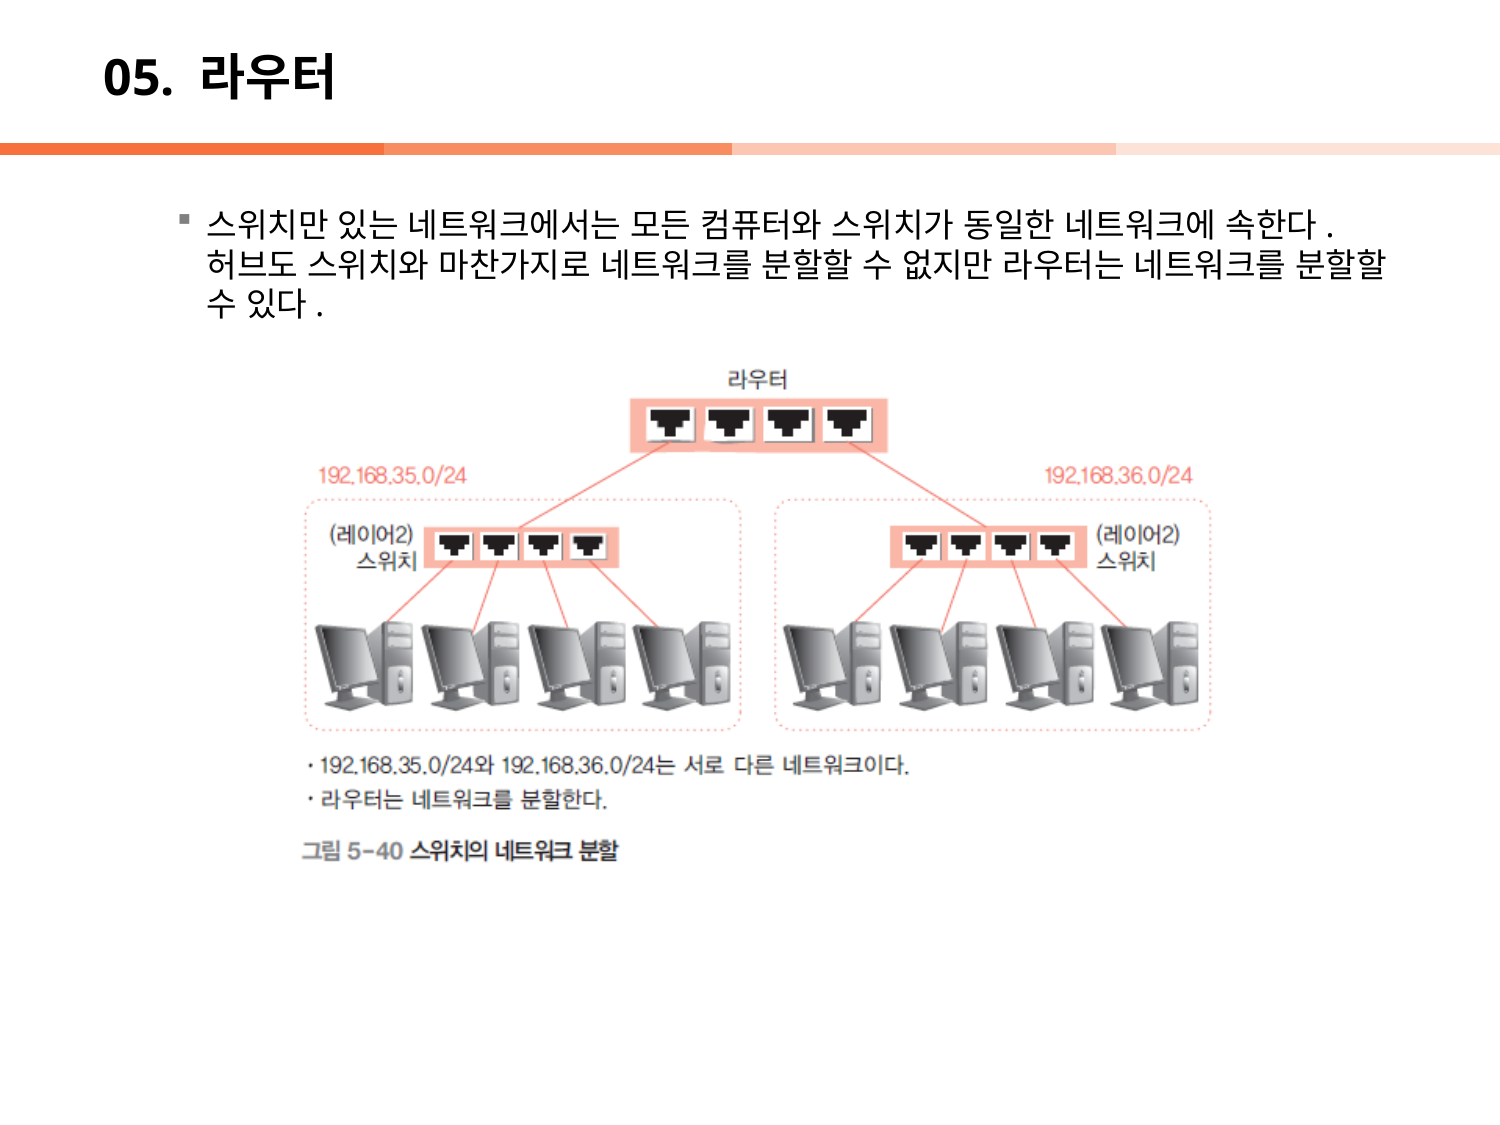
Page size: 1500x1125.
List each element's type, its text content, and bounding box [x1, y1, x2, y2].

title 05. 라우터 [88, 30, 1330, 121]
picture [277, 349, 1233, 877]
list 스위치만 있는 네트워크에서는 모든 컴퓨터와 스위치가 동일한 네트워크에 속한다. 허브도 스위치와 마찬가지로 네트워크를 분할할 수 없지만 라우터는 네트워크를 분할할 수 있다. [88, 196, 1436, 1083]
